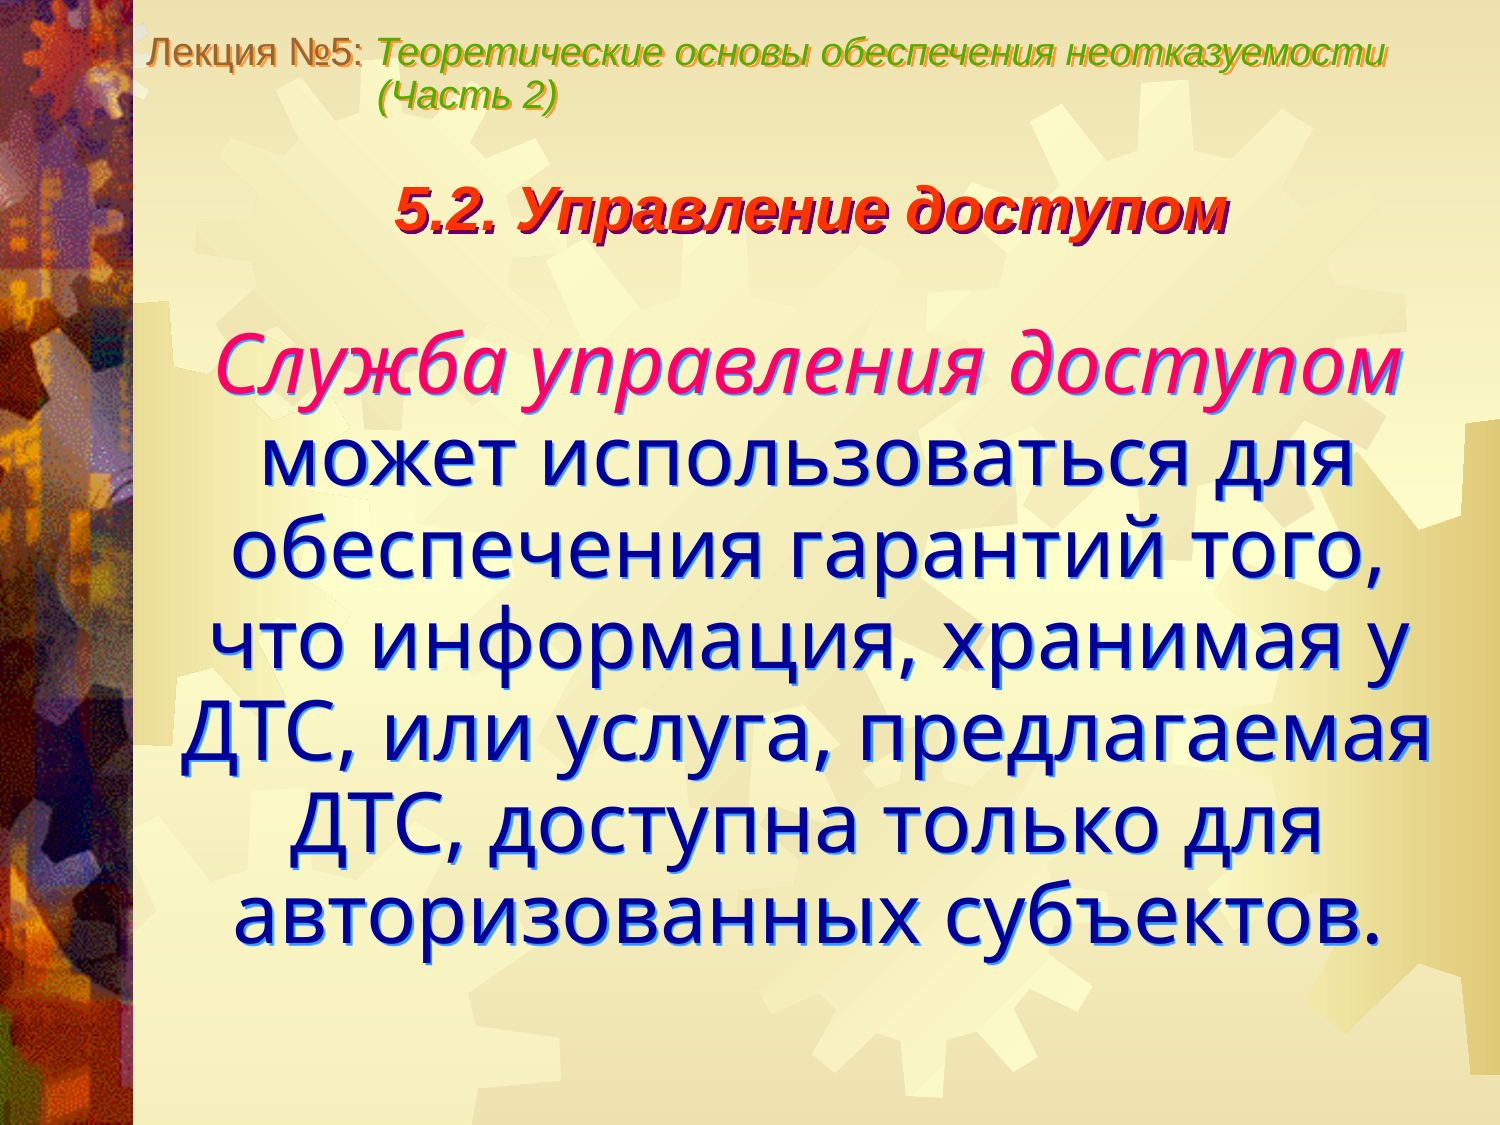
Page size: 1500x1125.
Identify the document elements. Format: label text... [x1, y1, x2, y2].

text_box 5.2. Управление доступом [123, 178, 1500, 244]
text_box Лекция №5: Теоретические основы обеспечения неотказуемости (Часть 2) [123, 31, 1500, 117]
picture [0, 0, 133, 1125]
text_box Служба управления доступом может использоваться для обеспечения гарантий того, что информация, хранимая у ДТС, или услуга, предлагаемая ДТС, доступна только для авторизованных субъектов. [152, 318, 1465, 961]
